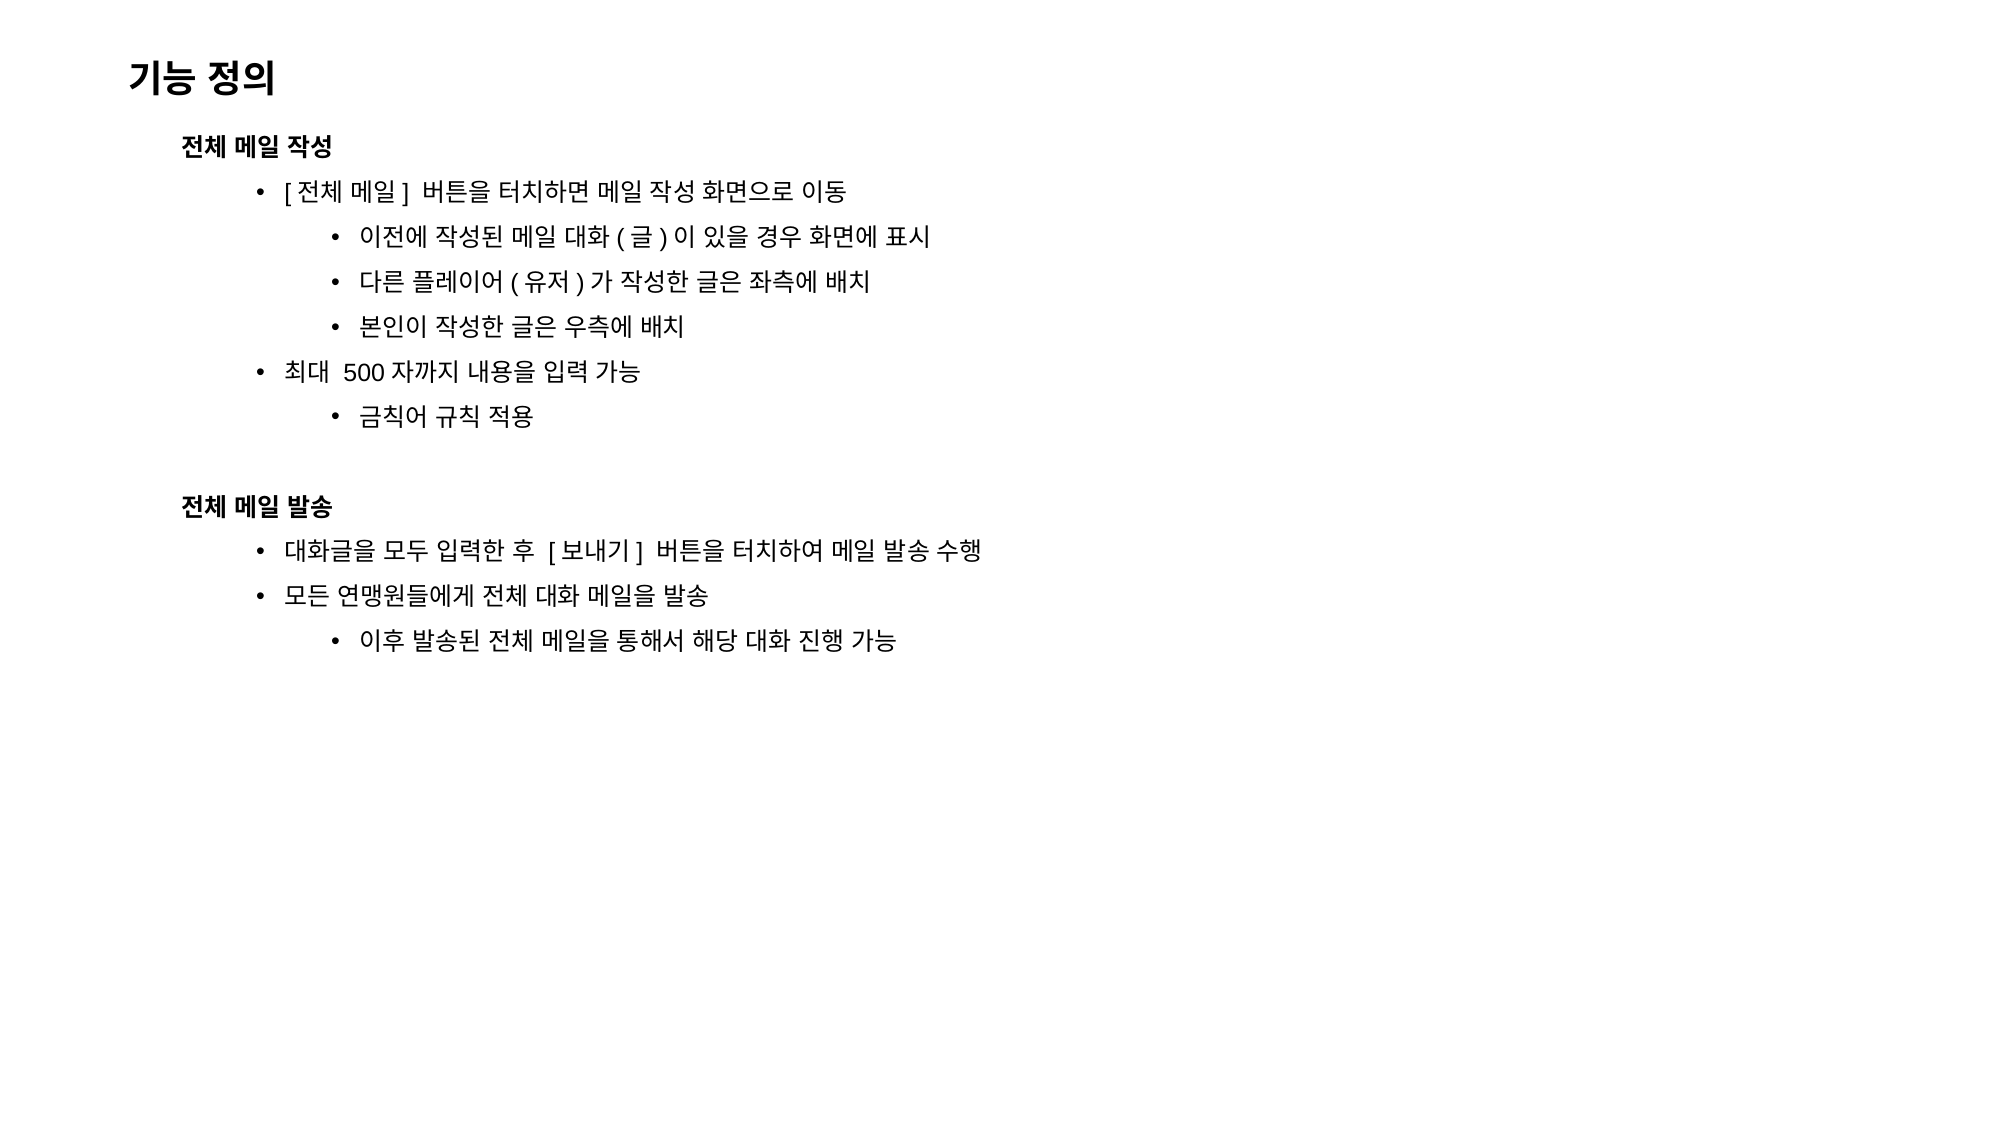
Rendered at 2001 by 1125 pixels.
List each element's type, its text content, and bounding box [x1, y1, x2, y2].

text_box 전체 메일 작성 [전체 메일] 버튼을 터치하면 메일 작성 화면으로 이동 이전에 작성된 메일 대화(글)이 있을 경우 화면에 표시 다른 플레이어(유저)가 작성한 글은 좌측에 배치 본인이 작성한 글은 우측에 배치 최대 500자까지 내용을 입력 가능 금칙어 규칙 적용 전체 메일 발송 대화글을 모두 입력한 후 [보내기] 버튼을 터치하여 메일 발송 수행 모든 연맹원들에게 전체 대화 메일을 발송 이후 발송된 전체 메일을 통해서 해당 대화 진행 가능 [166, 109, 2000, 670]
text_box 기능 정의 [113, 47, 309, 108]
